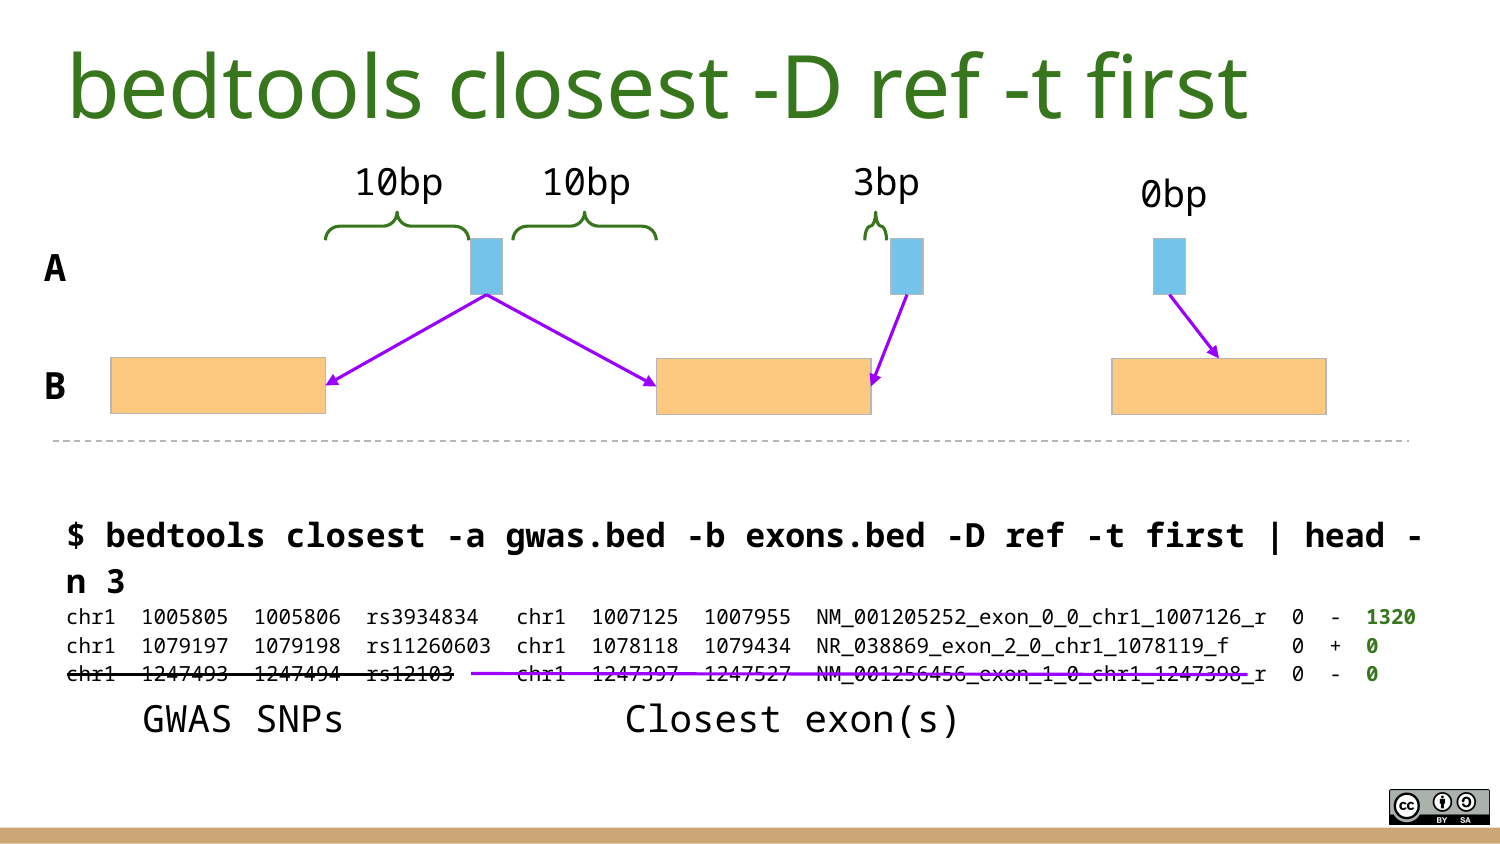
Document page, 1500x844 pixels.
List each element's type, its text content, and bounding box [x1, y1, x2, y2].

text_box 3bp [821, 151, 951, 209]
text_box [325, 212, 469, 241]
text_box [111, 357, 326, 414]
text_box [891, 238, 924, 292]
text_box [656, 395, 871, 415]
text_box [1153, 238, 1186, 292]
text_box [470, 238, 481, 292]
text_box 10bp [334, 151, 464, 209]
list $ bedtools closest -a gwas.bed -b exons.bed -D ref -t first | head -n 3 chr1 1005805 1005806 rs3934834 chr1 1007125 1007955 NM_001205252_exon_0_0_chr1_1007126_r 0 - 1320 chr1 1079197 1079198 rs11260603 chr1 1078118 1079434 NR_038869_exon_2_0_chr1_1078119_f 0 + 0 chr1 1247493 1247494 rs12103 chr1 1247397 1247527 NM_001256456_exon_1_0_chr1_1247398_r 0 - 0 [51, 493, 1449, 787]
picture [1389, 789, 1490, 825]
text_box B [27, 343, 82, 427]
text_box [486, 151, 657, 387]
text_box A [28, 225, 83, 308]
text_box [325, 294, 481, 387]
text_box 0bp [1109, 164, 1239, 221]
text_box [1111, 358, 1327, 415]
title bedtools closest -D ref -t first [51, 14, 1449, 151]
text_box GWAS SNPs [124, 688, 363, 746]
text_box [864, 212, 887, 241]
text_box Closest exon(s) [574, 688, 1012, 746]
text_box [661, 294, 1220, 387]
